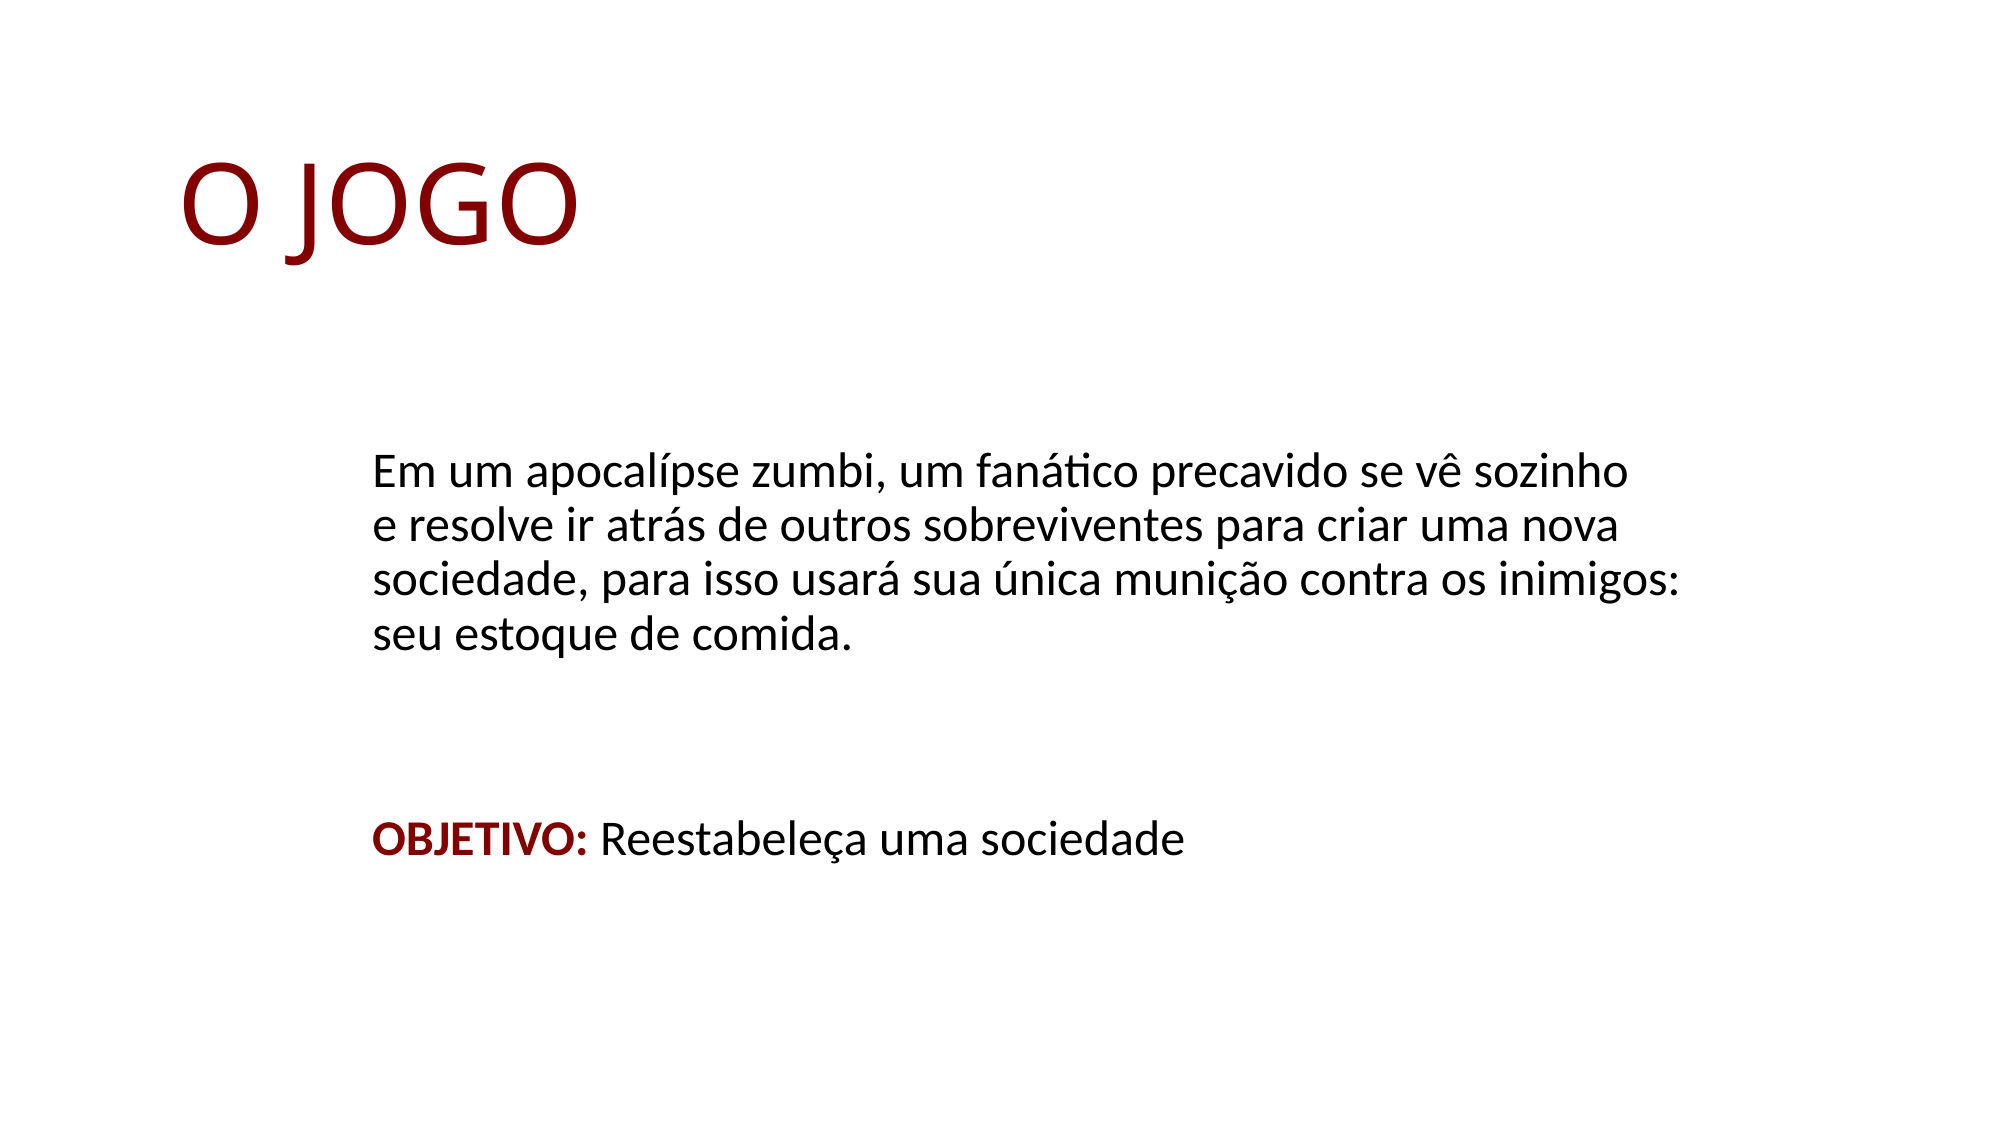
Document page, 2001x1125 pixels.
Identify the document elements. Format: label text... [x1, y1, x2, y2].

text_box O JOGO [162, 12, 1663, 404]
text_box OBJETIVO: Reestabeleça uma sociedade [357, 798, 1353, 873]
list Em um apocalípse zumbi, um fanático precavido se vê sozinho e resolve ir atrás de outros sobreviventes para criar uma nova sociedade, para isso usará sua única munição contra os inimigos: seu estoque de comida. [357, 437, 1773, 672]
